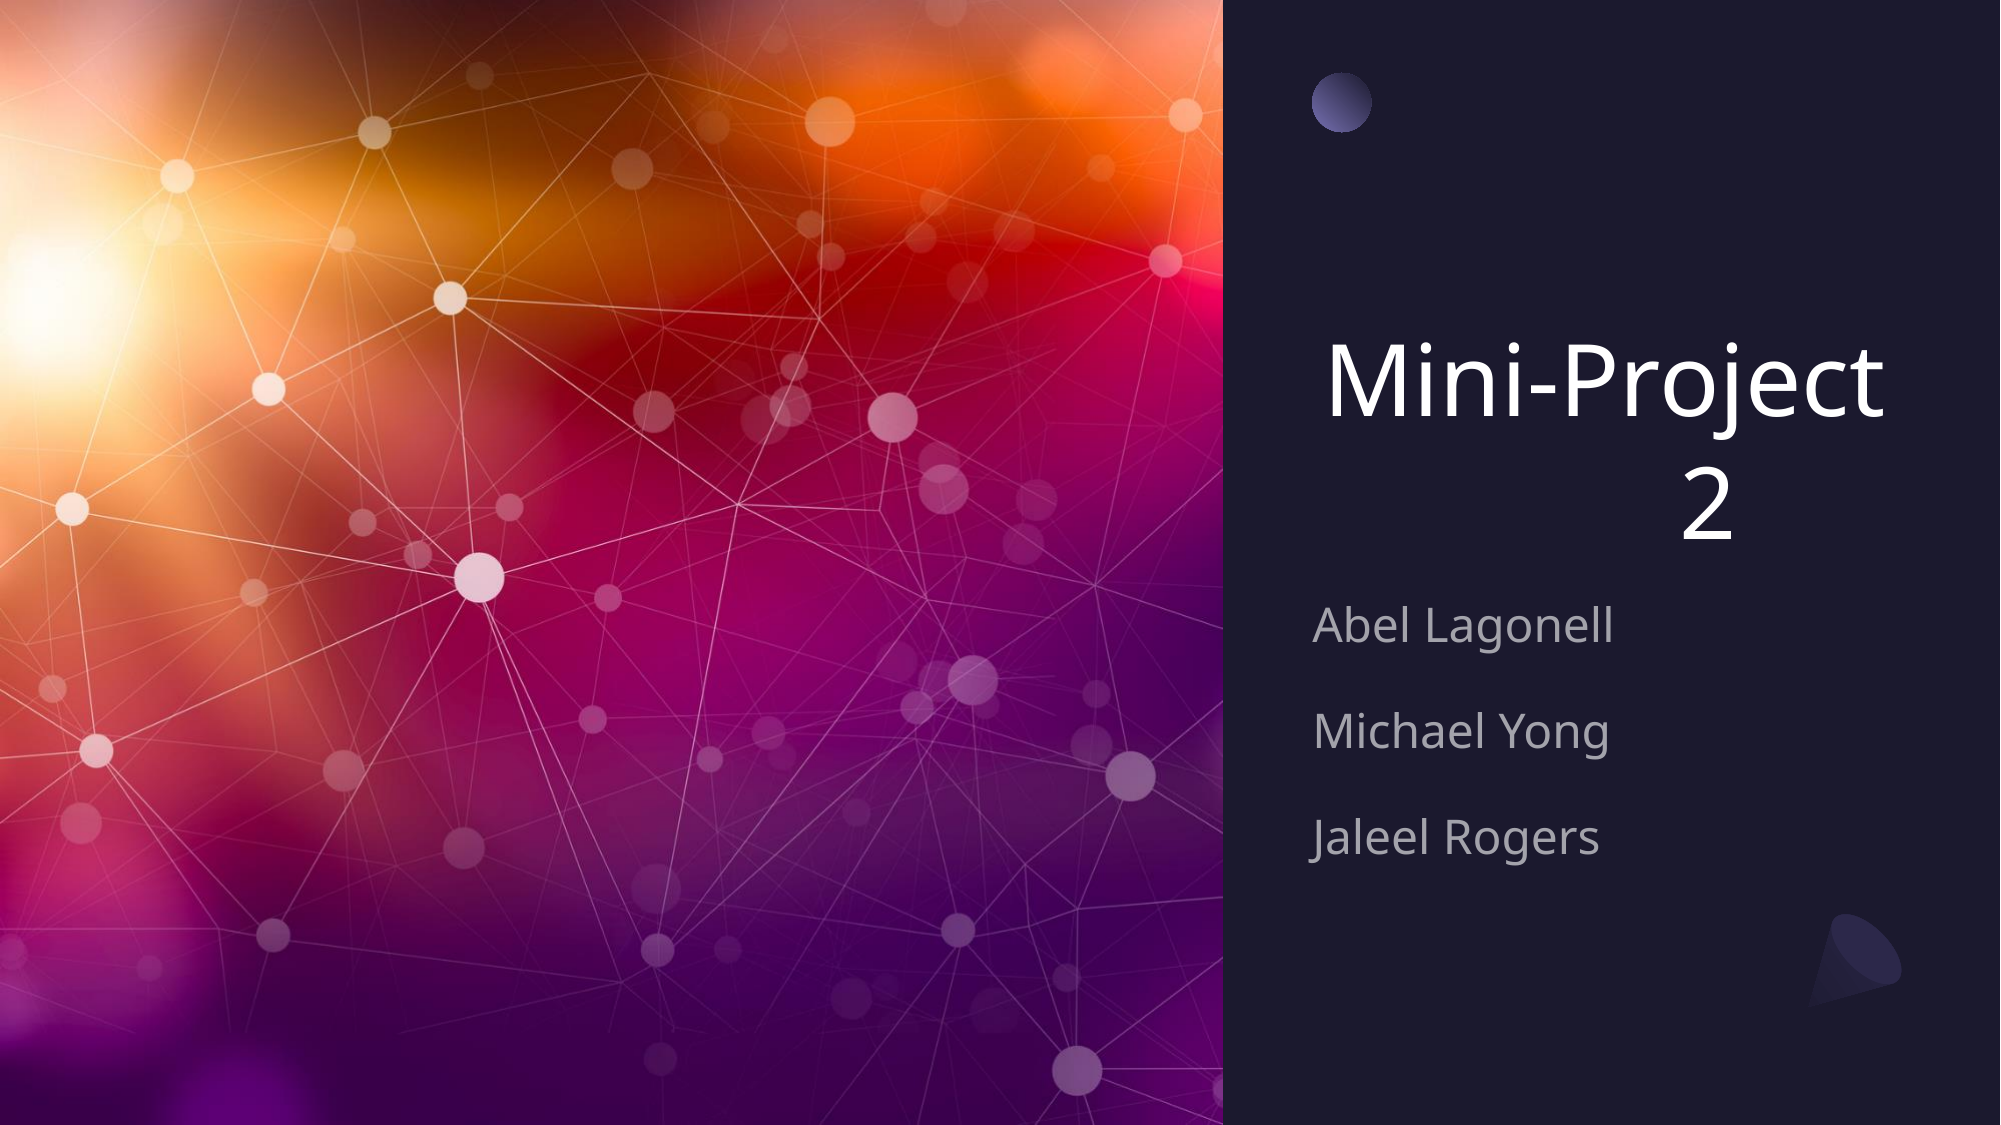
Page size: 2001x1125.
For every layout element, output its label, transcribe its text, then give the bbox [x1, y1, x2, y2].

list Abel Lagonell Michael Yong Jaleel Rogers [1312, 585, 1898, 870]
title Mini-Project 2 [1312, 172, 1898, 564]
picture [0, 0, 1223, 1125]
